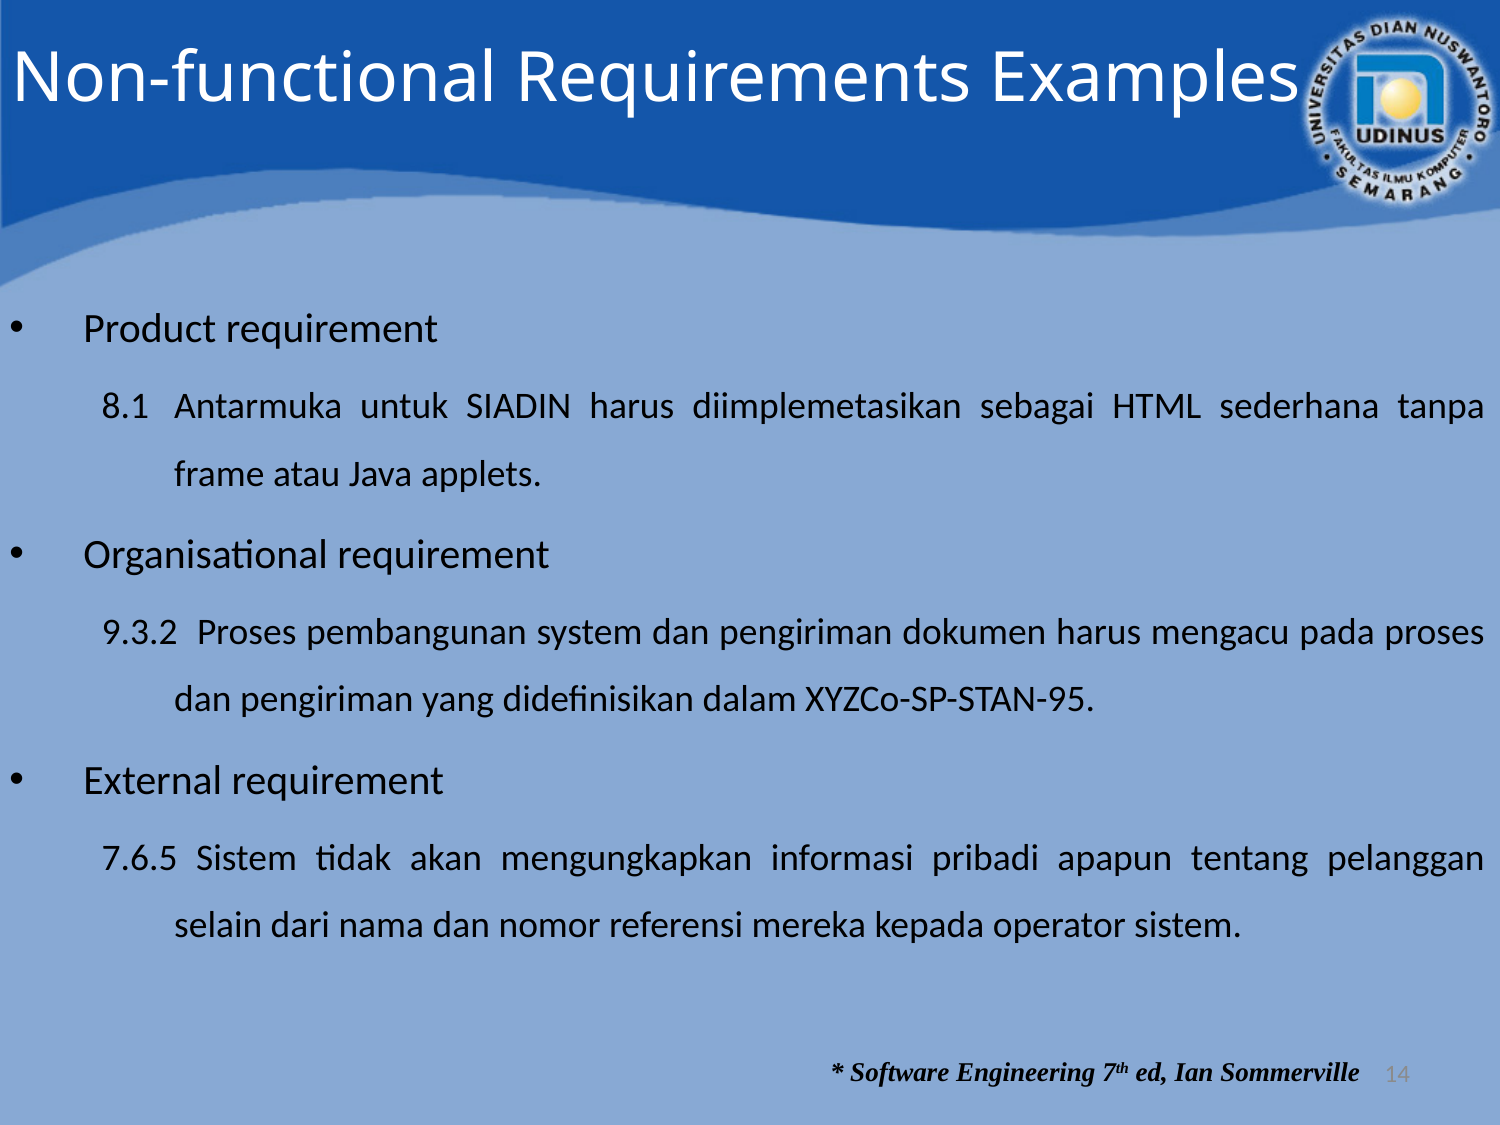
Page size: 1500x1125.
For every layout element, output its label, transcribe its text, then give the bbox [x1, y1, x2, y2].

picture [0, 905, 1500, 1125]
title Non-functional Requirements Examples [0, 0, 1400, 122]
slide_number 14 [1074, 1042, 1425, 1103]
text_box * Software Engineering 7th ed, Ian Sommerville [816, 1049, 1074, 1096]
picture [0, 0, 1500, 269]
list Product requirement 8.1 Antarmuka untuk SIADIN harus diimplemetasikan sebagai HTML sederhana tanpa frame atau Java applets. Organisational requirement 9.3.2 Proses pembangunan system dan pengiriman dokumen harus mengacu pada proses dan pengiriman yang didefinisikan dalam XYZCo-SP-STAN-95. External requirement 7.6.5 Sistem tidak akan mengungkapkan informasi pribadi apapun tentang pelanggan selain dari nama dan nomor referensi mereka kepada operator sistem. [0, 269, 1500, 905]
